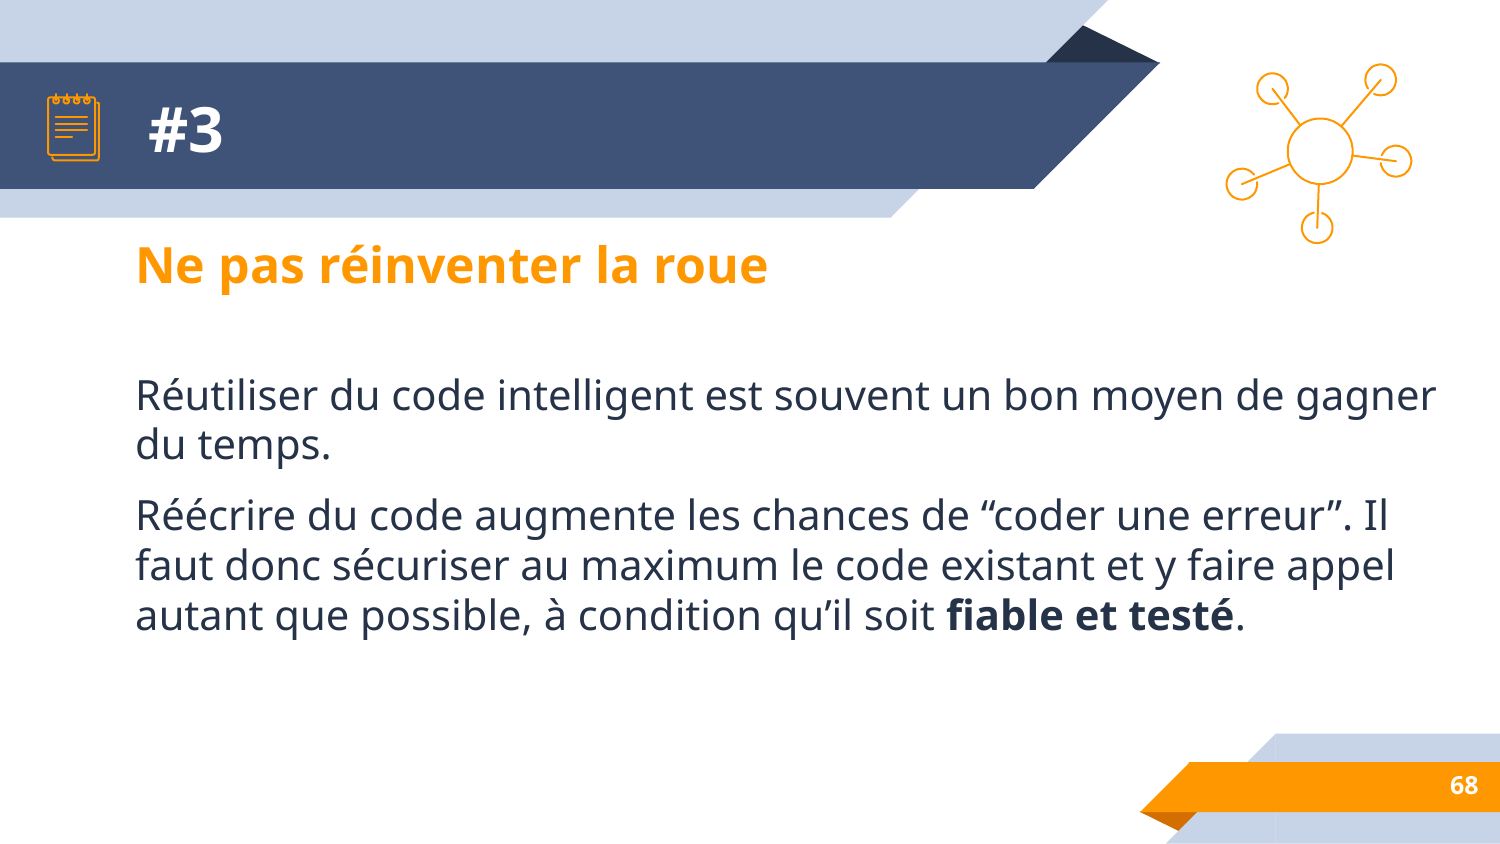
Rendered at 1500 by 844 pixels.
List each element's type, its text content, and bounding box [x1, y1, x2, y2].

title #3 [133, 64, 997, 190]
list Ne pas réinventer la roue Réutiliser du code intelligent est souvent un bon moyen de gagner du temps. Réécrire du code augmente les chances de “coder une erreur”. Il faut donc sécuriser au maximum le code existant et y faire appel autant que possible, à condition qu’il soit fiable et testé. [120, 218, 1467, 685]
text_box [1226, 64, 1412, 244]
slide_number ‹#› [1249, 760, 1494, 813]
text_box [47, 93, 100, 161]
